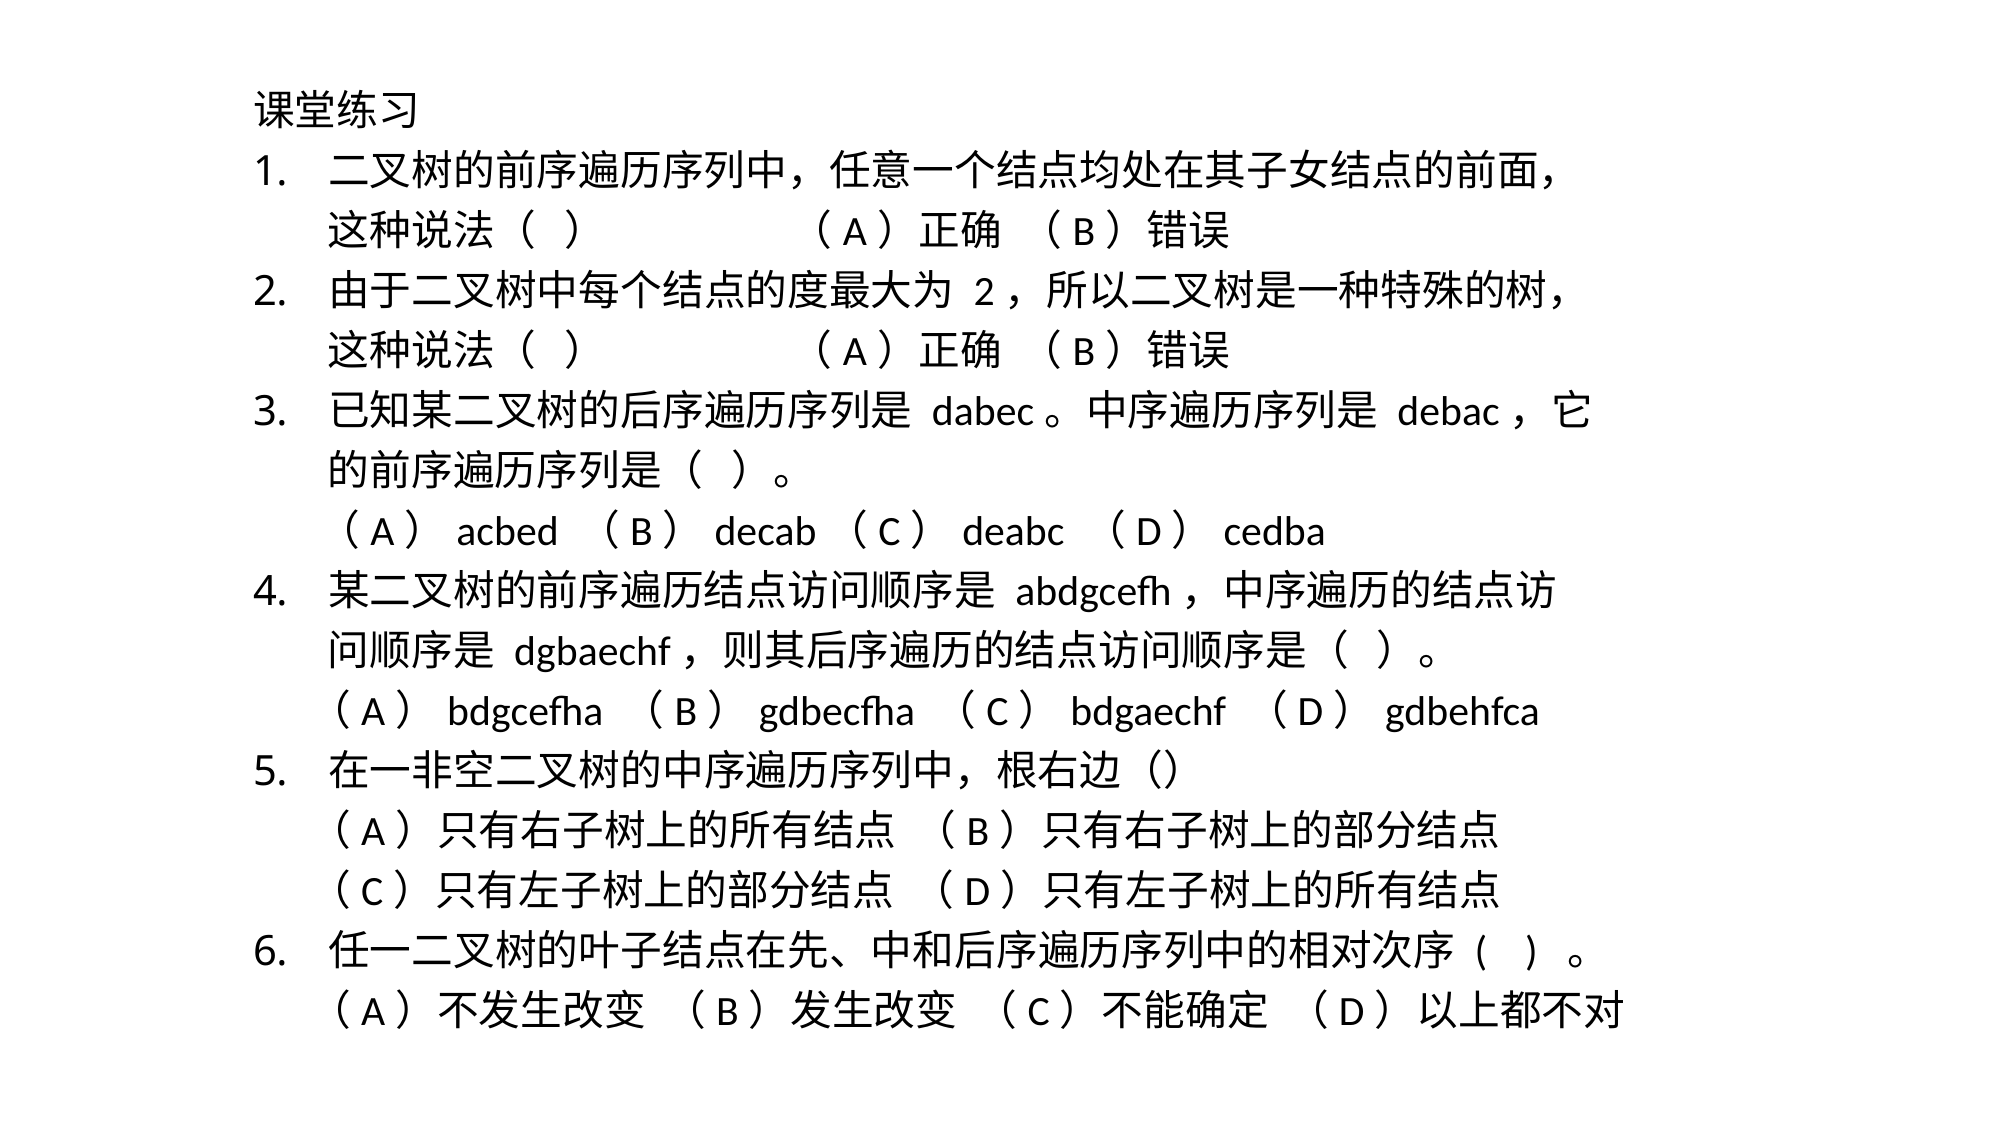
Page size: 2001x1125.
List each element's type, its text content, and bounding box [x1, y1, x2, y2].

text_box 课堂练习 二叉树的前序遍历序列中，任意一个结点均处在其子女结点的前面， 这种说法（ ） （A）正确 （B）错误 由于二叉树中每个结点的度最大为 2，所以二叉树是一种特殊的树， 这种说法（ ） （A）正确 （B）错误 已知某二叉树的后序遍历序列是 dabec。中序遍历序列是 debac，它 的前序遍历序列是（ ）。 （A）acbed （B）decab（C）deabc （D）cedba 某二叉树的前序遍历结点访问顺序是 abdgcefh，中序遍历的结点访 问顺序是 dgbaechf，则其后序遍历的结点访问顺序是（ ）。 （A）bdgcefha （B）gdbecfha （C）bdgaechf （D）gdbehfca 在一非空二叉树的中序遍历序列中，根右边（） （A）只有右子树上的所有结点 （B）只有右子树上的部分结点 （C）只有左子树上的部分结点 （D）只有左子树上的所有结点 任一二叉树的叶子结点在先、中和后序遍历序列中的相对次序 ( ) 。 （A）不发生改变 （B）发生改变 （C）不能确定 （D）以上都不对 [238, 66, 1800, 1042]
